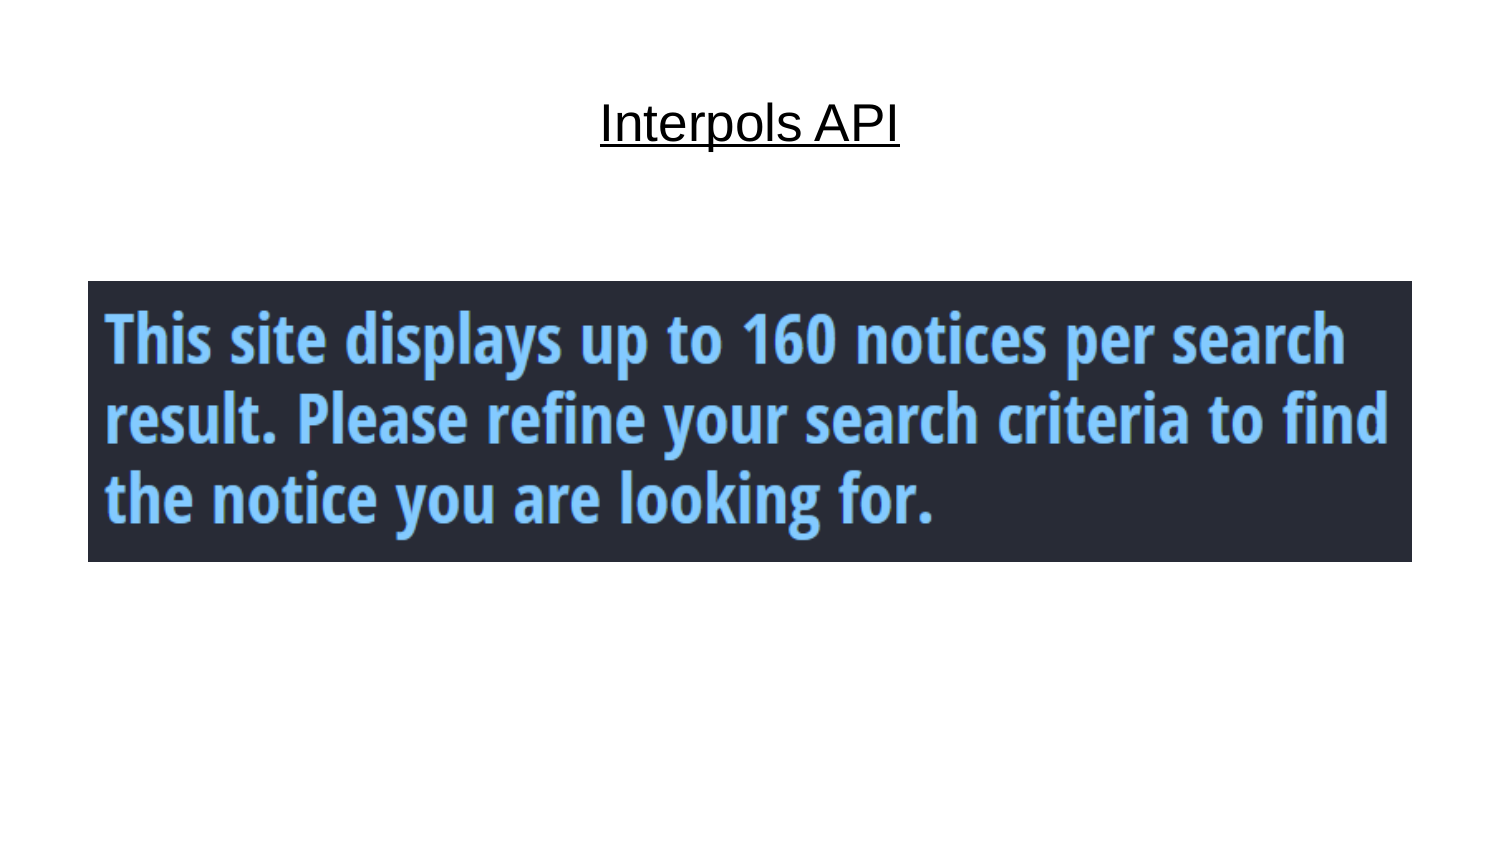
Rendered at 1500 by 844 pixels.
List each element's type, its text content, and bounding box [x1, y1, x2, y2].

title Interpols API [51, 72, 1449, 167]
picture [88, 281, 1412, 562]
